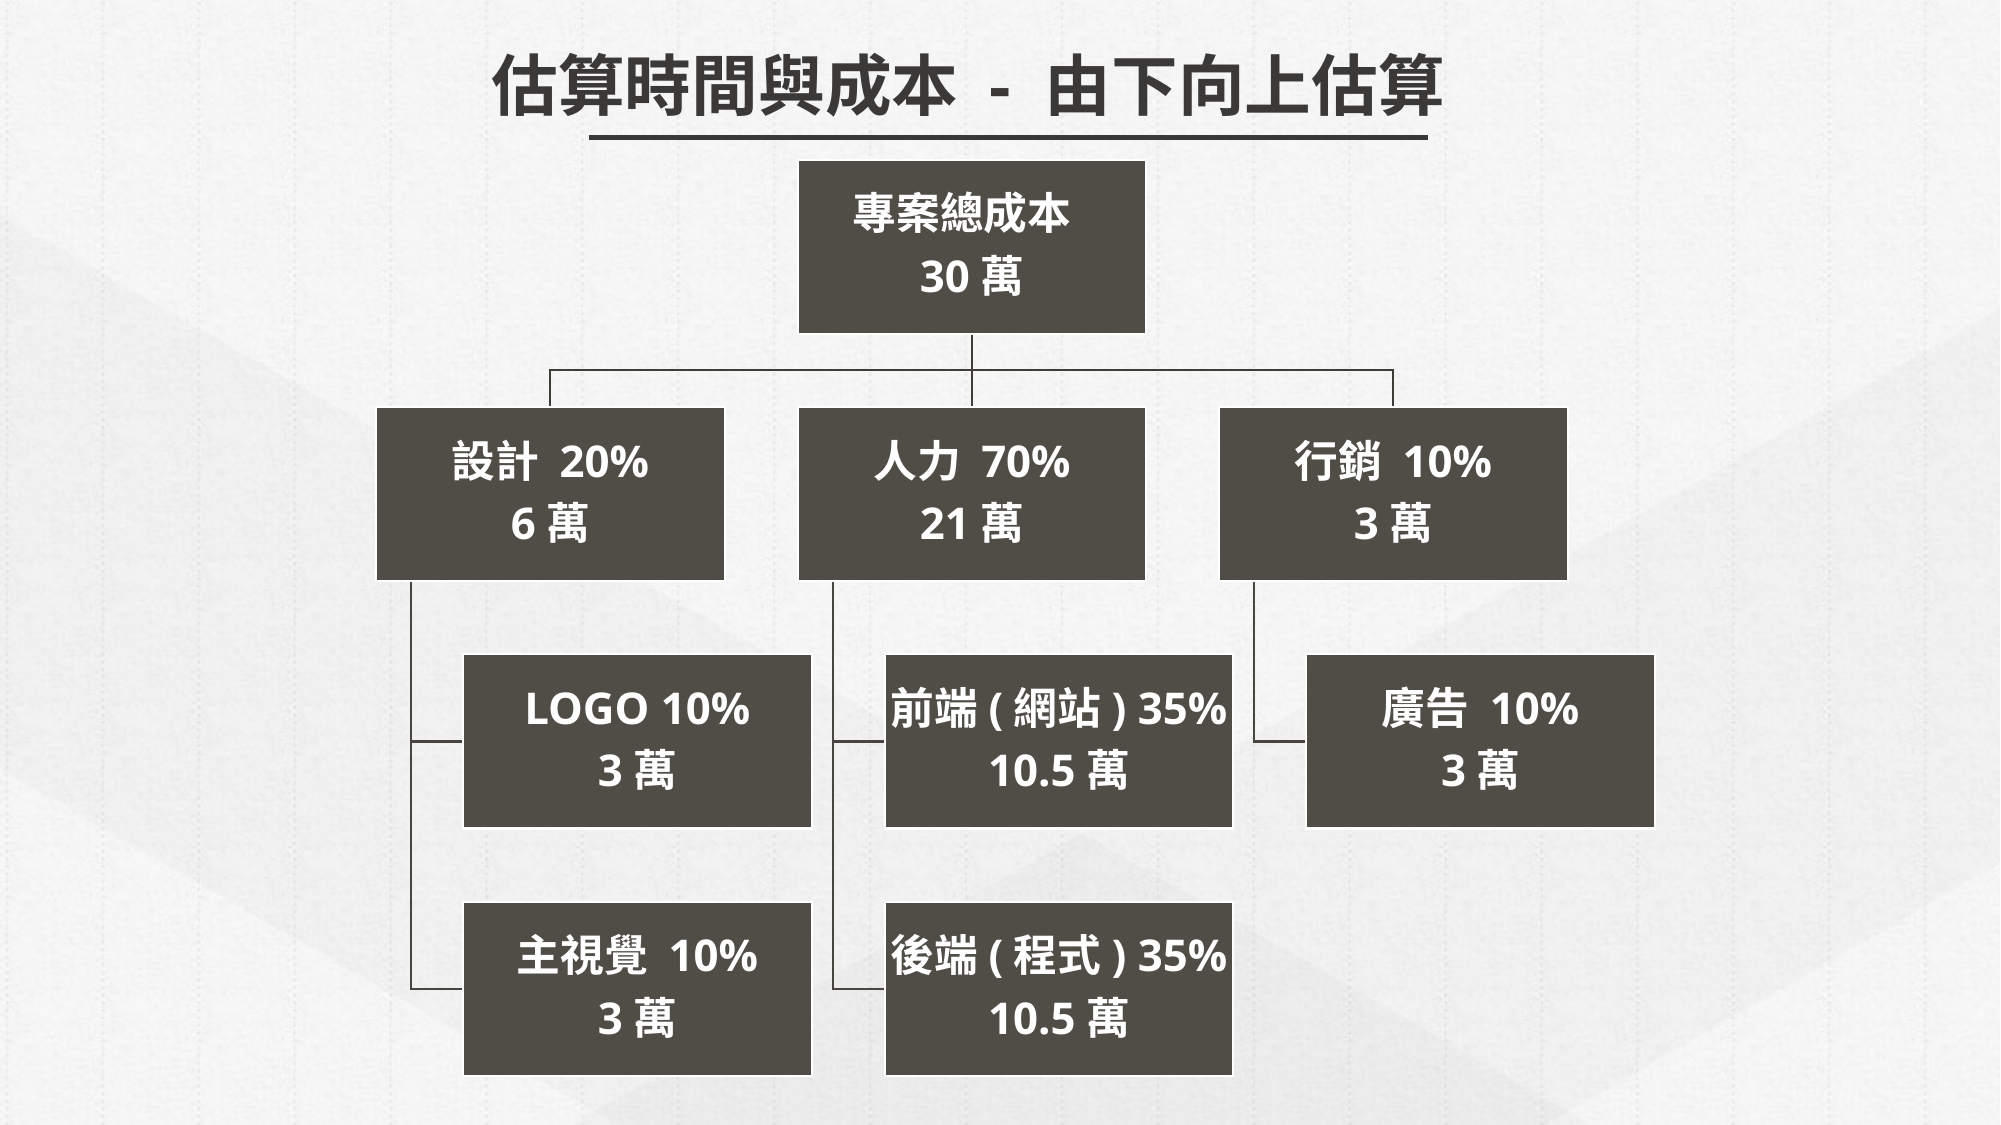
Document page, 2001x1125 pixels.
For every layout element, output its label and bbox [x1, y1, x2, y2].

text_box [327, 159, 1704, 1077]
text_box [442, 36, 1495, 138]
picture [0, 0, 2000, 1125]
